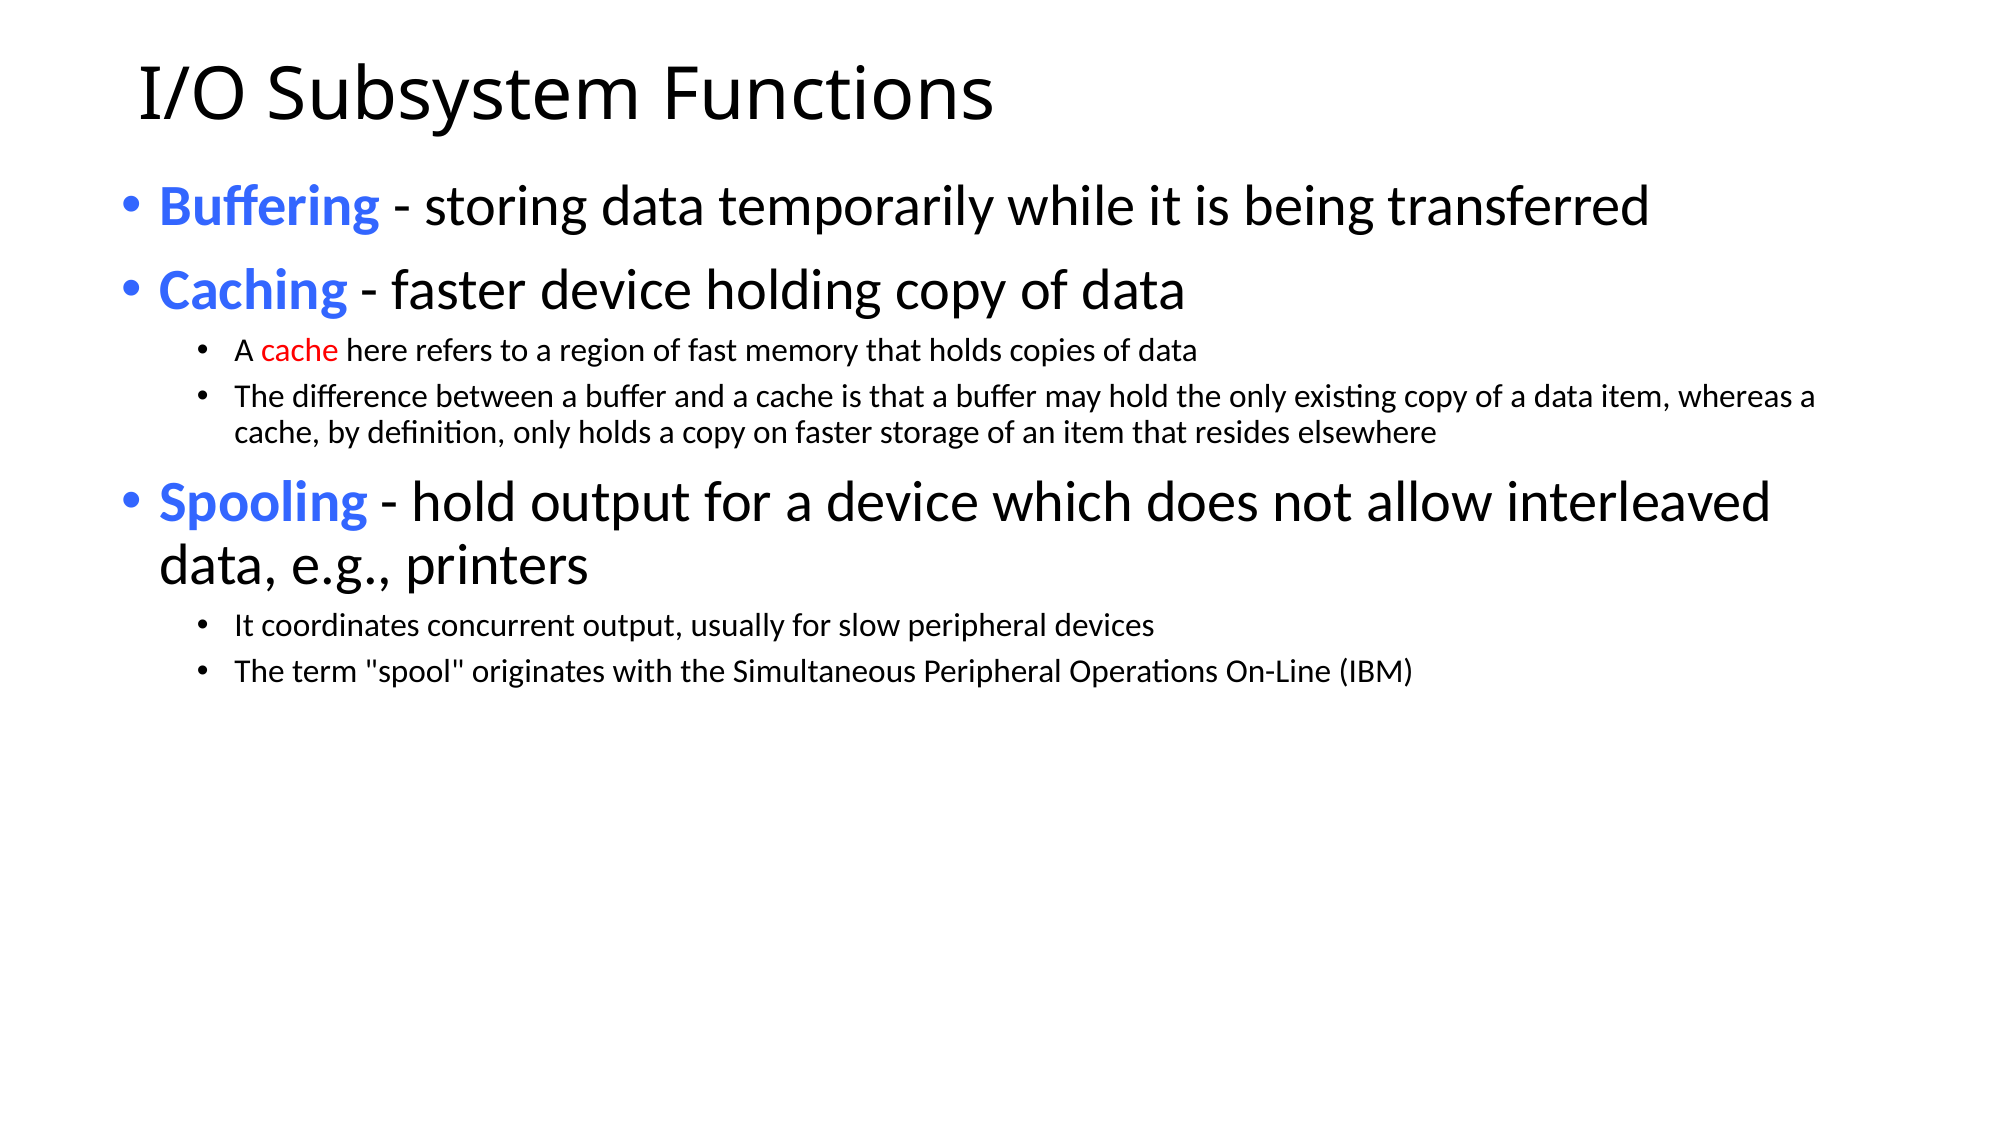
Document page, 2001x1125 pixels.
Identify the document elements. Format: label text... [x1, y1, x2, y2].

title I/O Subsystem Functions [123, 48, 1421, 144]
list Buffering - storing data temporarily while it is being transferred Caching - faster device holding copy of data A cache here refers to a region of fast memory that holds copies of data The difference between a buffer and a cache is that a buffer may hold the only existing copy of a data item, whereas a cache, by definition, only holds a copy on faster storage of an item that resides elsewhere Spooling - hold output for a device which does not allow interleaved data, e.g., printers It coordinates concurrent output, usually for slow peripheral devices The term "spool" originates with the Simultaneous Peripheral Operations On-Line (IBM) [106, 167, 1854, 891]
